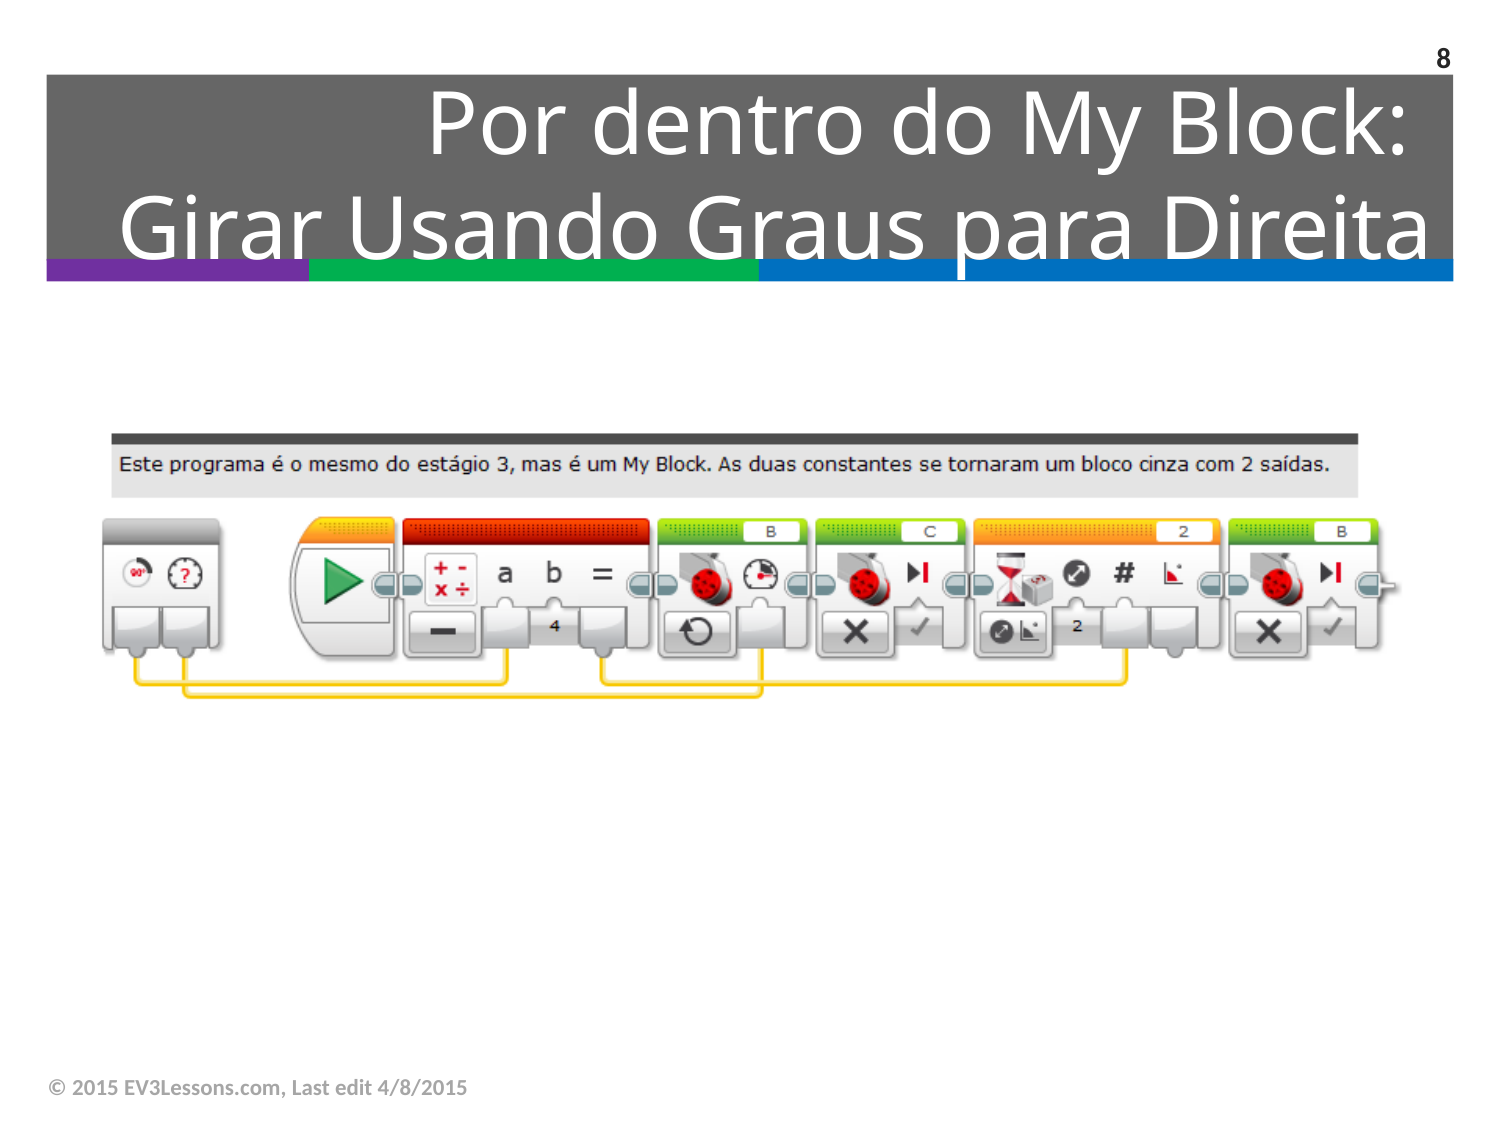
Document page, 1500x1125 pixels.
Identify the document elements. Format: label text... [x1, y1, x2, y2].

picture [90, 407, 1410, 718]
title Por dentro do My Block: Girar Usando Graus para Direita [4, 59, 1448, 285]
slide_number 8 [1362, 27, 1466, 87]
footer © 2015 EV3Lessons.com, Last edit 4/8/2015 [32, 1055, 1038, 1116]
